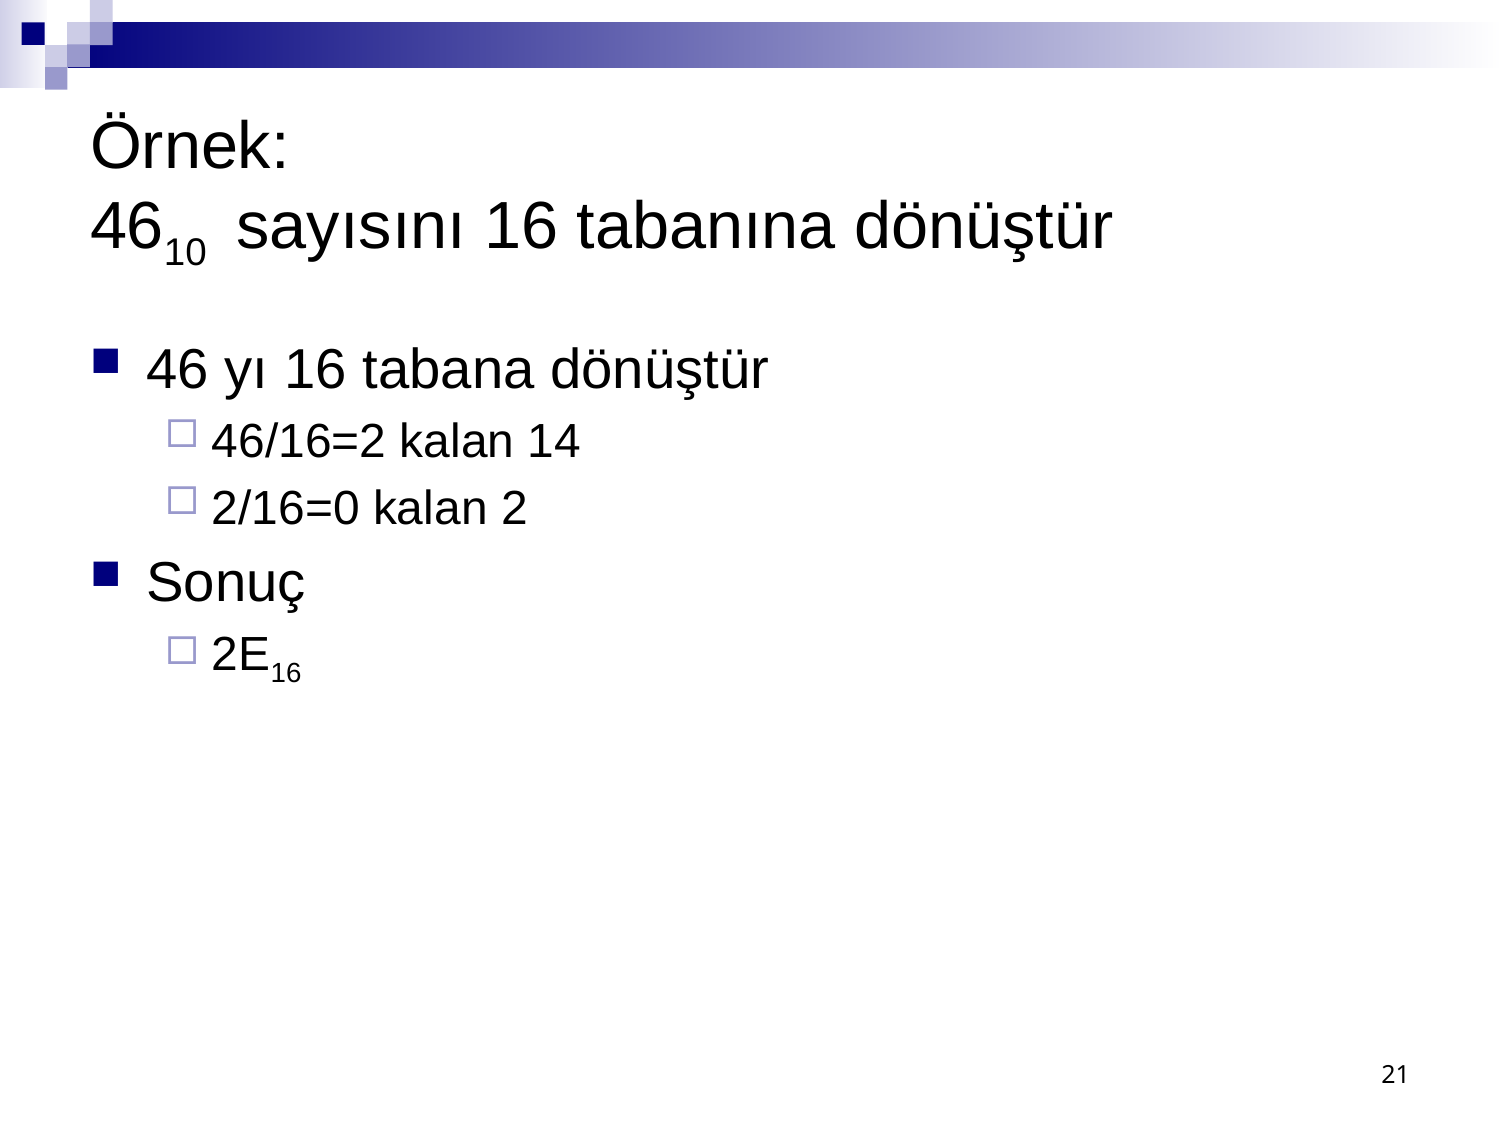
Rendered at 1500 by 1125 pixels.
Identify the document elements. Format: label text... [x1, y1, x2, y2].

title Örnek: 4610 sayısını 16 tabanına dönüştür [74, 74, 1426, 301]
list 46 yı 16 tabana dönüştür 46/16=2 kalan 14 2/16=0 kalan 2 Sonuç 2E16 [74, 324, 1426, 1051]
slide_number 21 [1074, 1051, 1426, 1101]
